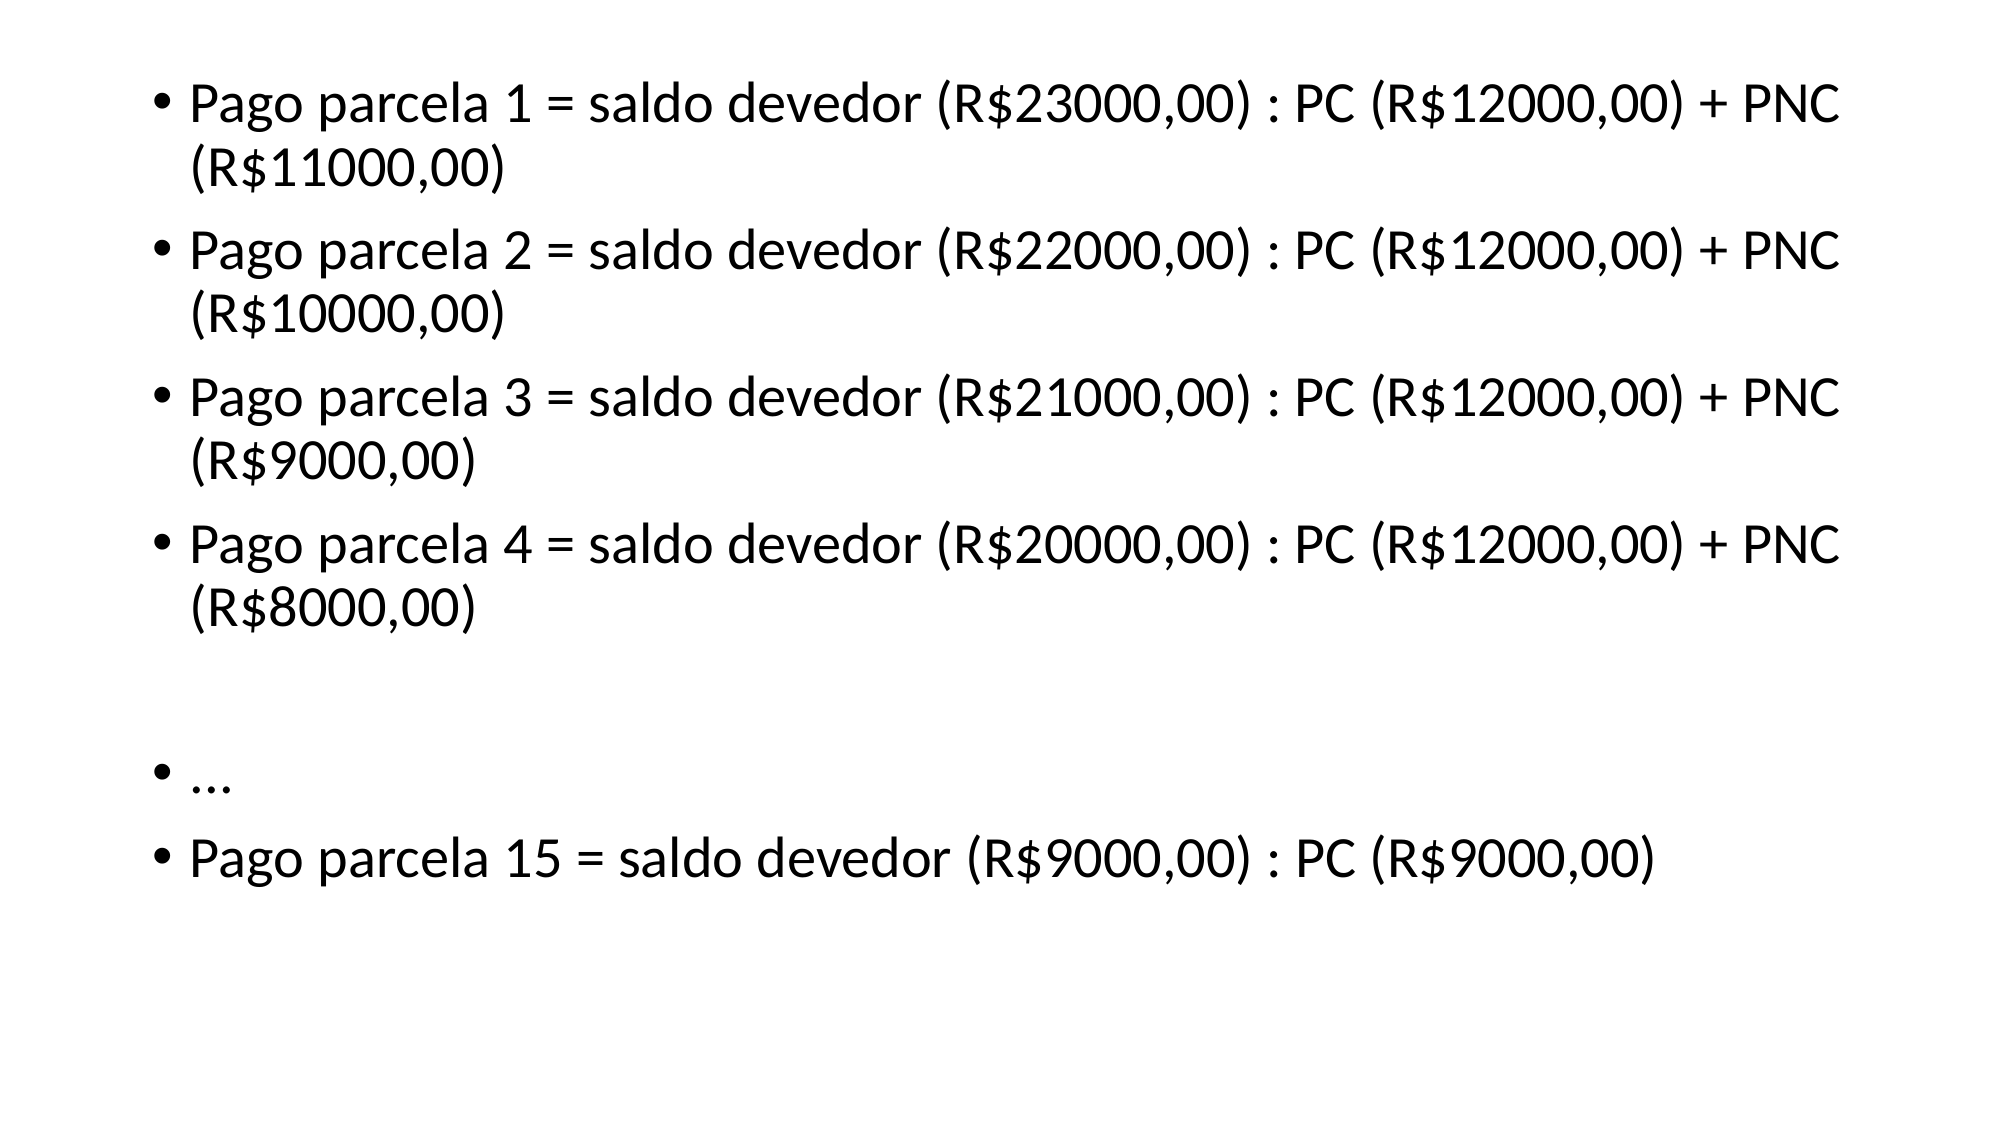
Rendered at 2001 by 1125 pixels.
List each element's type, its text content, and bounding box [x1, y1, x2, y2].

list Pago parcela 1 = saldo devedor (R$23000,00) : PC (R$12000,00) + PNC (R$11000,00) Pago parcela 2 = saldo devedor (R$22000,00) : PC (R$12000,00) + PNC (R$10000,00) Pago parcela 3 = saldo devedor (R$21000,00) : PC (R$12000,00) + PNC (R$9000,00) Pago parcela 4 = saldo devedor (R$20000,00) : PC (R$12000,00) + PNC (R$8000,00) ... Pago parcela 15 = saldo devedor (R$9000,00) : PC (R$9000,00) [137, 65, 1863, 1014]
